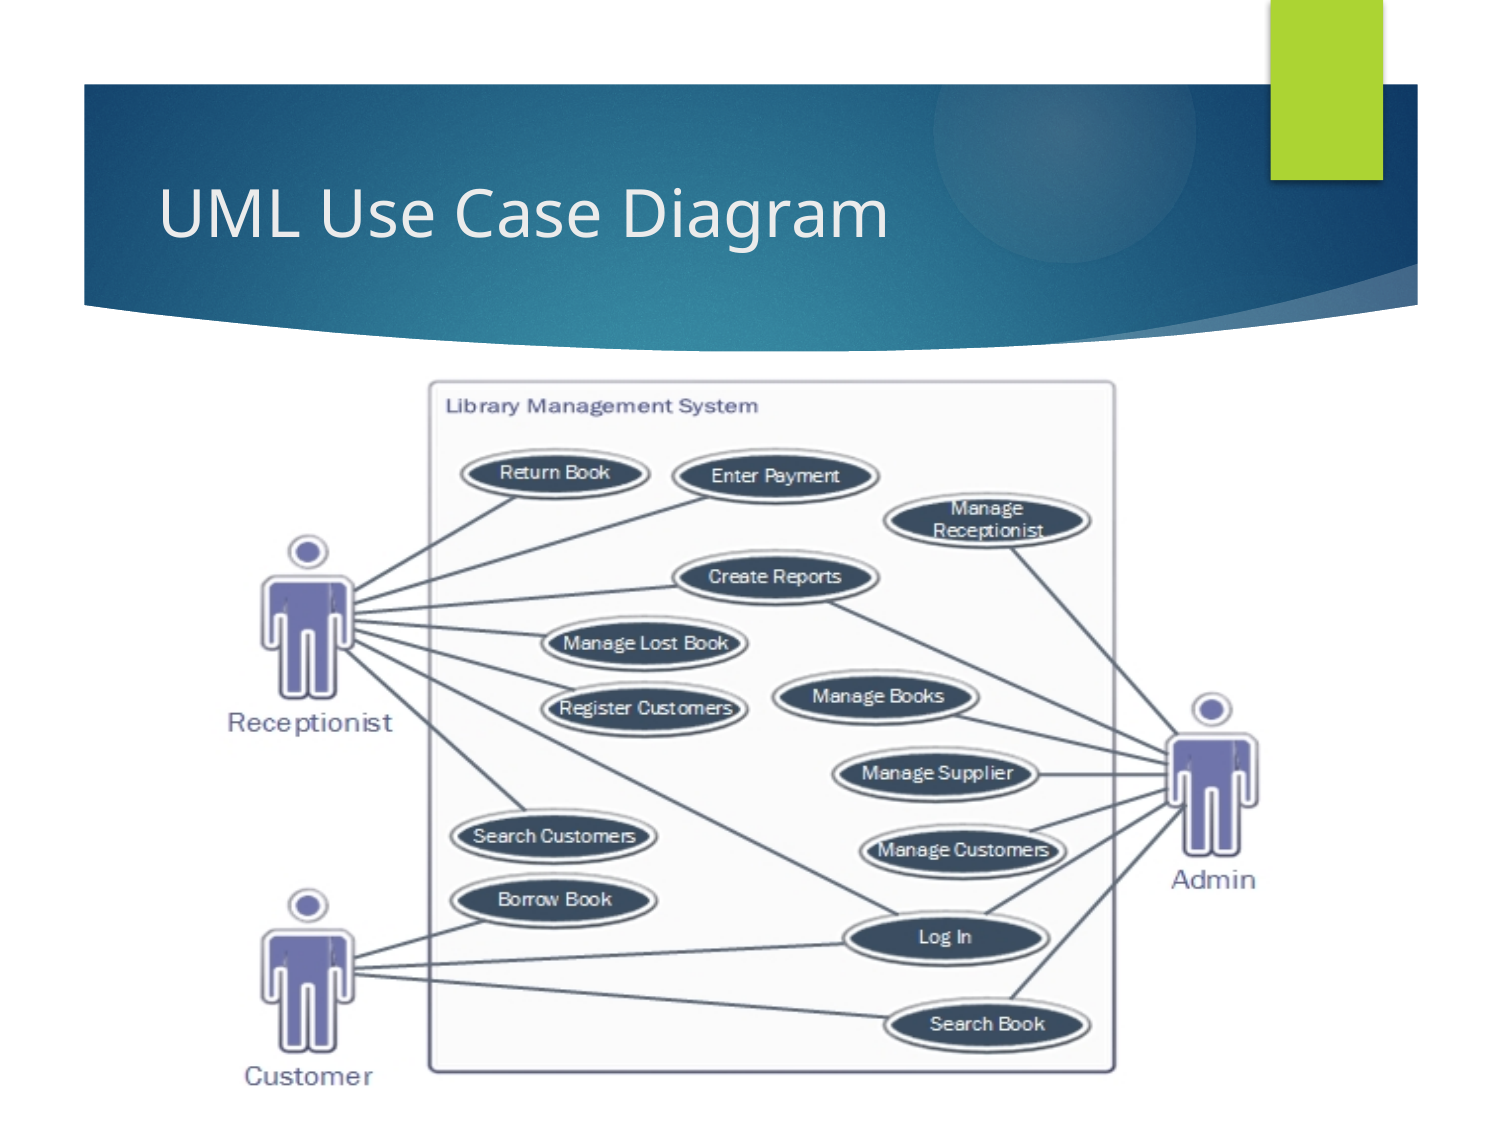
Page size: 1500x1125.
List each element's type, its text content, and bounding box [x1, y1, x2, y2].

title UML Use Case Diagram [142, 152, 1183, 269]
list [209, 375, 1274, 1107]
